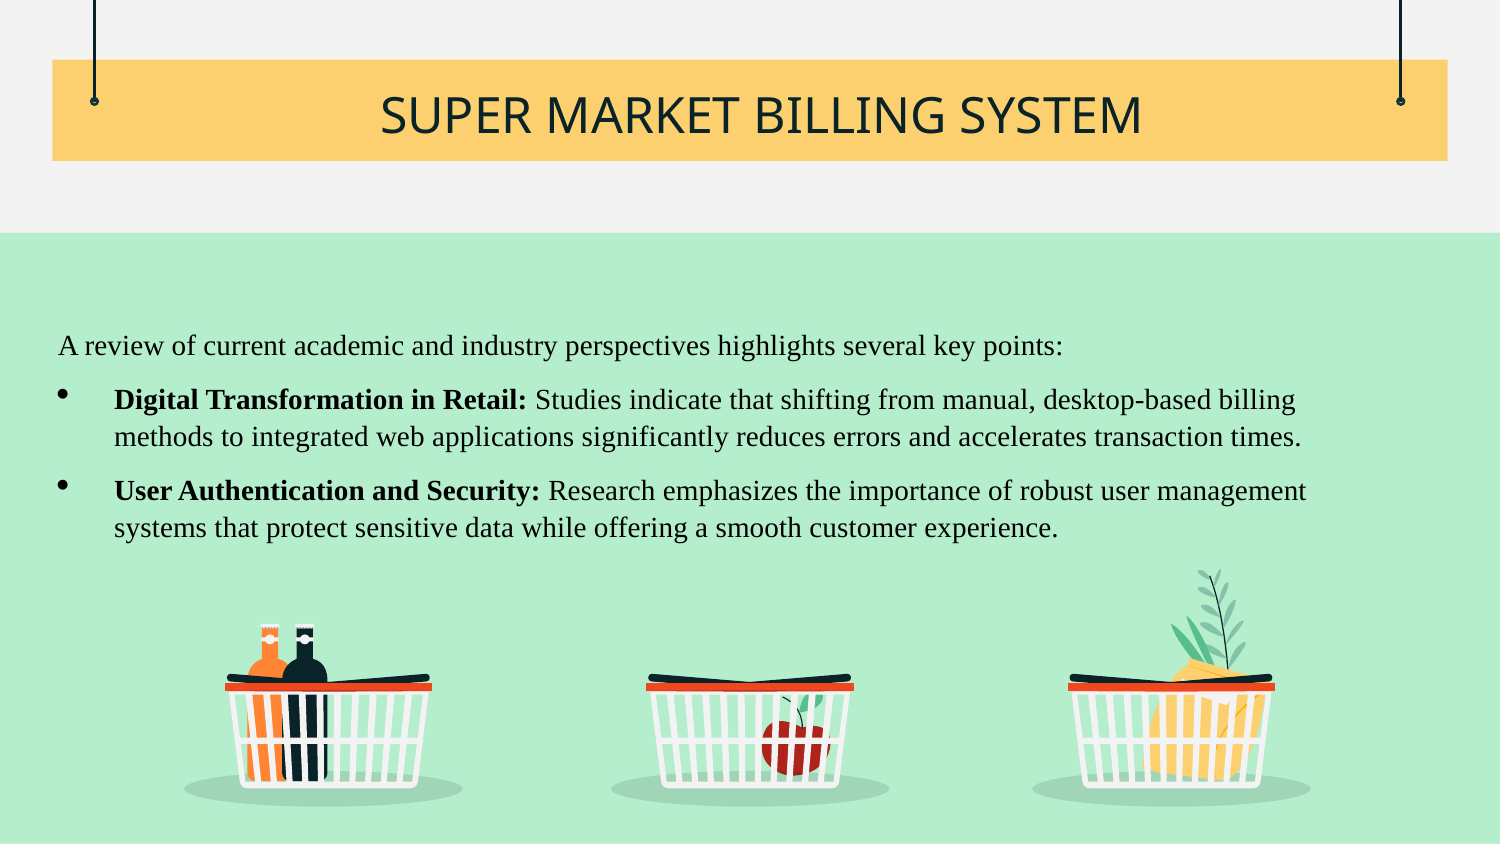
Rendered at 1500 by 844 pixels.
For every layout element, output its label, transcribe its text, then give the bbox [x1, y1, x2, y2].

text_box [1032, 568, 1311, 807]
text_box A review of current academic and industry perspectives highlights several key points: Digital Transformation in Retail: Studies indicate that shifting from manual, desktop-based billing methods to integrated web applications significantly reduces errors and accelerates transaction times. User Authentication and Security: Research emphasizes the importance of robust user management systems that protect sensitive data while offering a smooth customer experience. [43, 316, 1345, 552]
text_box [183, 623, 463, 808]
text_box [52, 0, 1448, 162]
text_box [610, 673, 890, 808]
